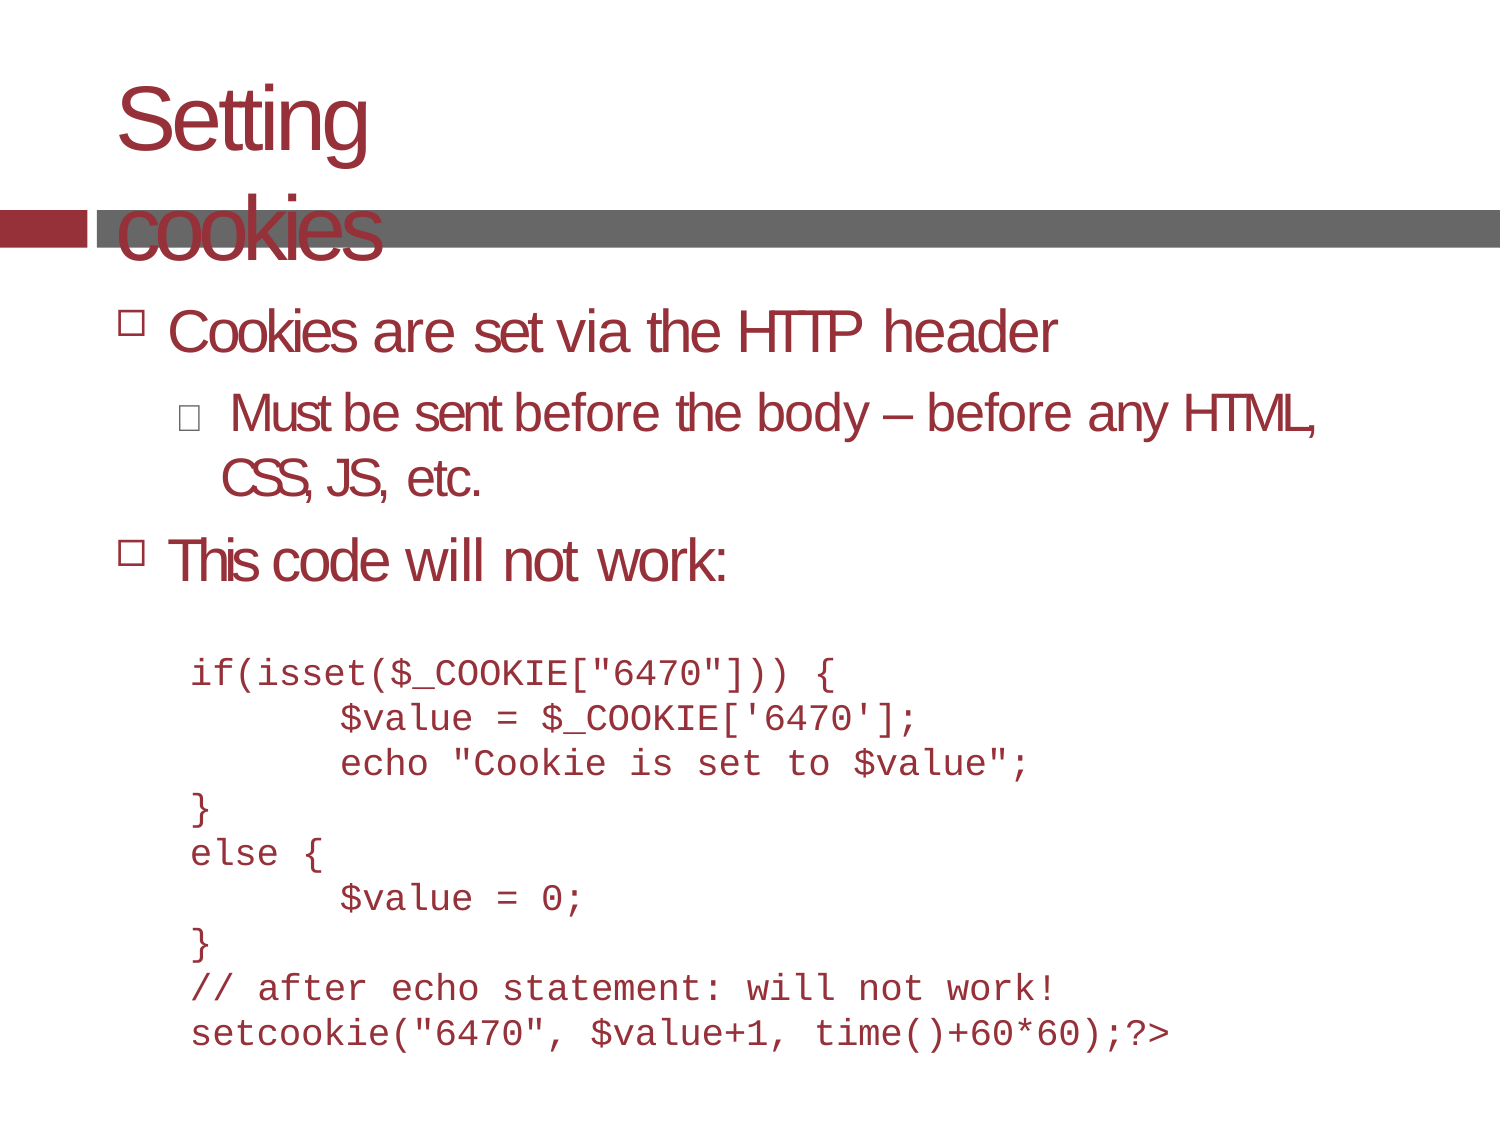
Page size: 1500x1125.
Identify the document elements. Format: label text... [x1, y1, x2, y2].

title Setting cookies [113, 56, 659, 275]
text_box Cookies are set via the HTTP header  Must be sent before the body – before any HTML, CSS, JS, etc. This code will not work: if(isset($_COOKIE["6470"])) { $value = $_COOKIE['6470']; echo "Cookie is set to $value"; } else { $value = 0; } // after echo statement: will not work! setcookie("6470", $value+1, time()+60*60);?> [113, 275, 1415, 1054]
